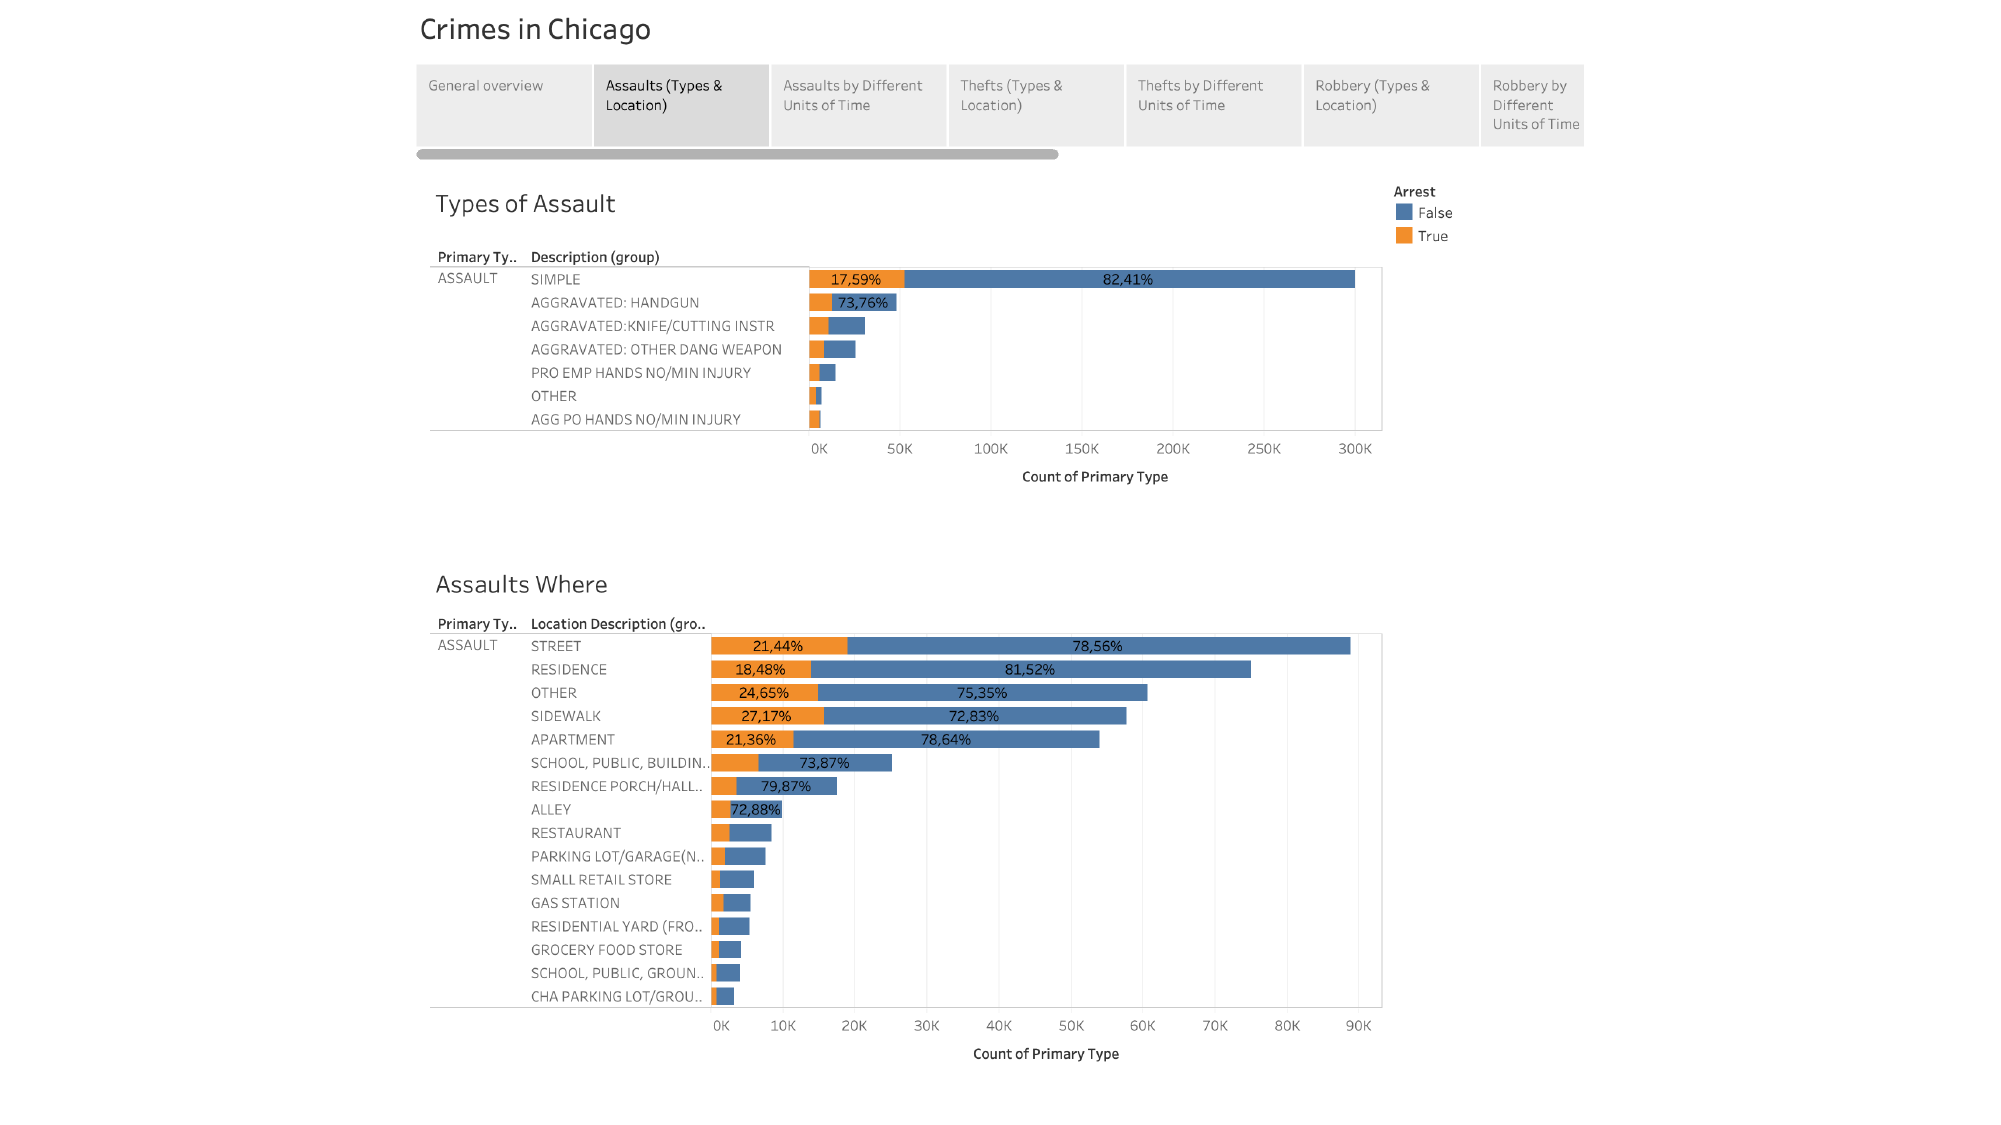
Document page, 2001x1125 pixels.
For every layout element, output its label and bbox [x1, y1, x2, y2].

picture [407, 0, 1593, 1125]
